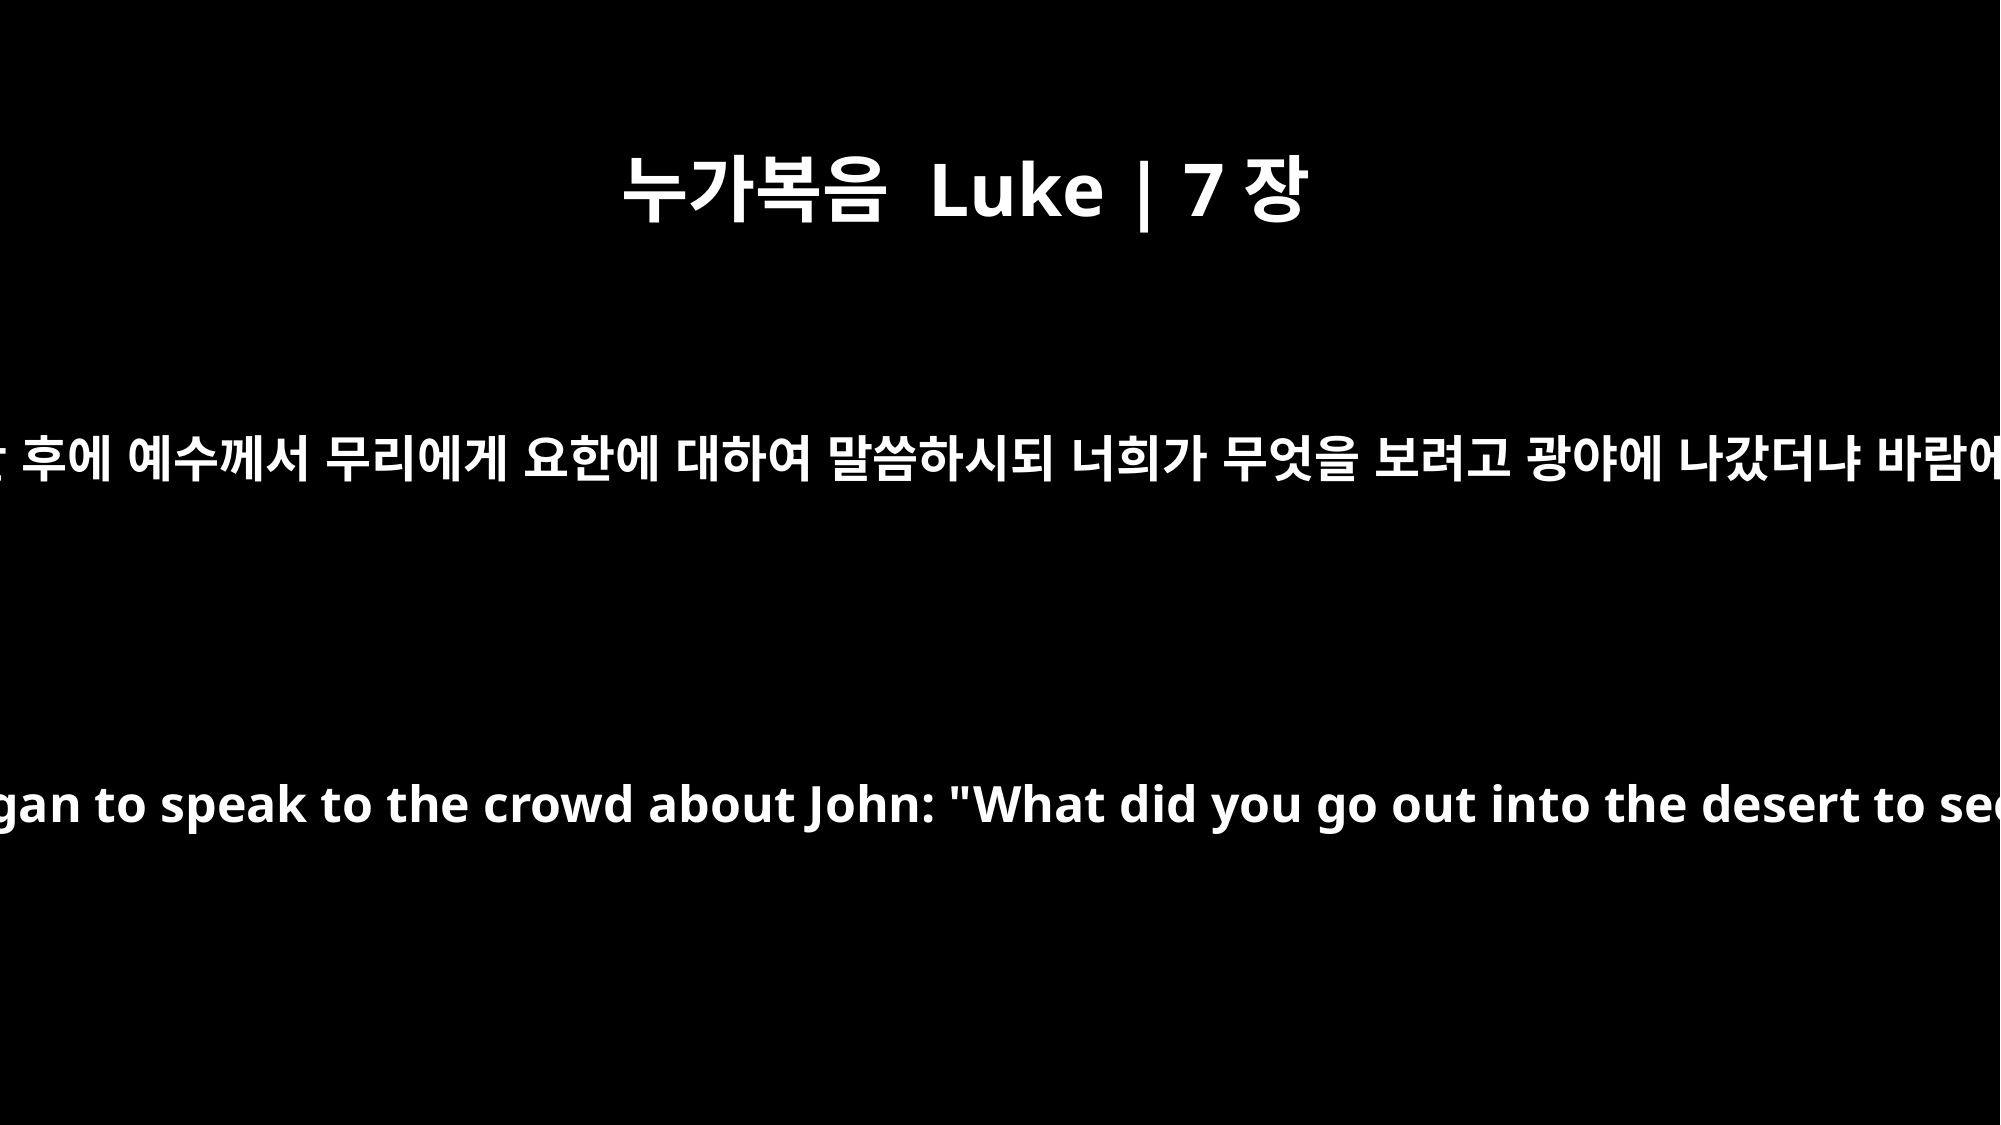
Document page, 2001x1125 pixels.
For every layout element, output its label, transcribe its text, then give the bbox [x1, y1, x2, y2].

text_box 누가복음 Luke | 7장 [606, 136, 1326, 239]
text_box After John's messengers left, Jesus began to speak to the crowd about John: "What did you go out into the desert to see? A reed swayed by the wind? [0, 764, 2000, 840]
text_box 24 요한이 보낸 자가 떠난 후에 예수께서 무리에게 요한에 대하여 말씀하시되 너희가 무엇을 보려고 광야에 나갔더냐 바람에 흔들리는 갈대냐 [0, 359, 2000, 495]
